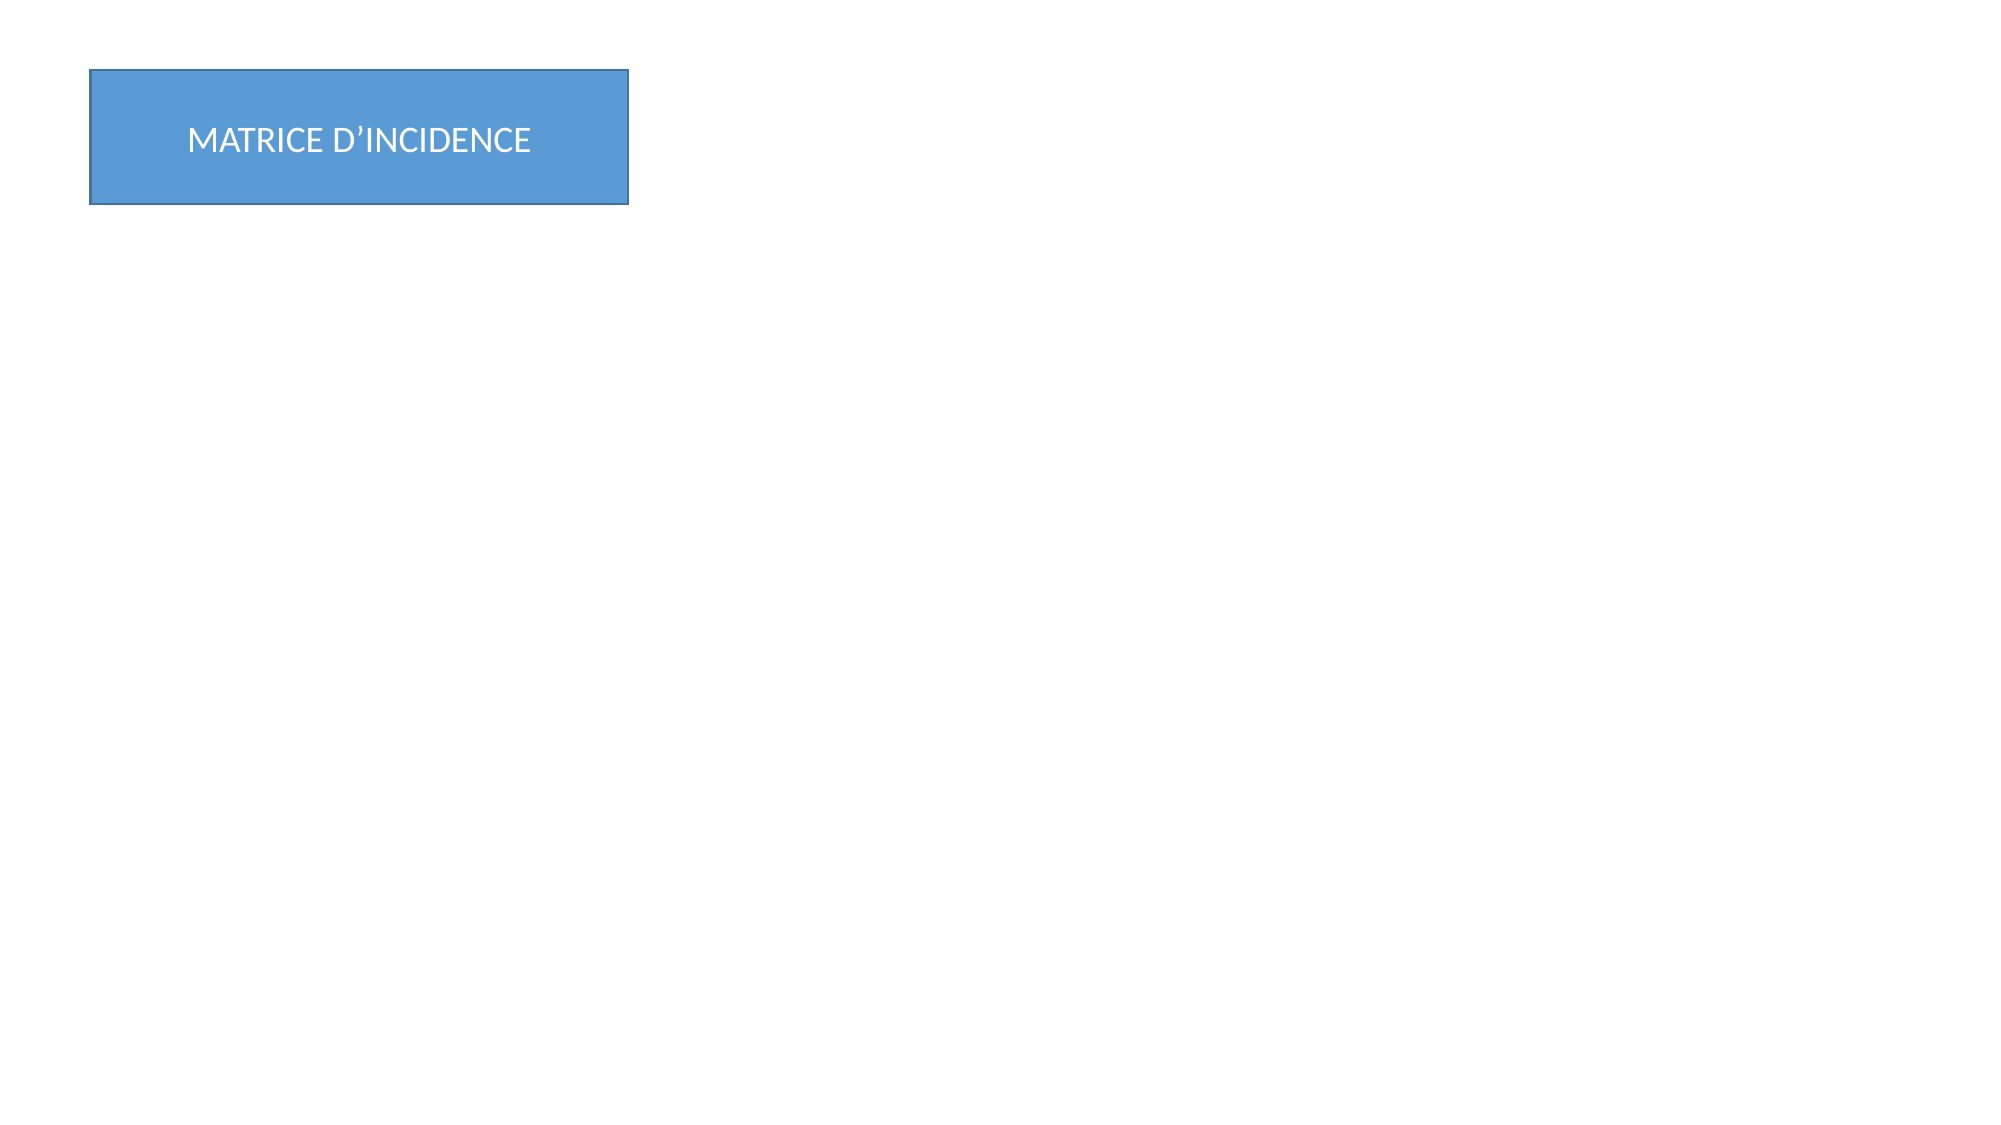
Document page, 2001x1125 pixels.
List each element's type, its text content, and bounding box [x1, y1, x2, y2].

text_box MATRICE D’INCIDENCE [89, 69, 629, 205]
